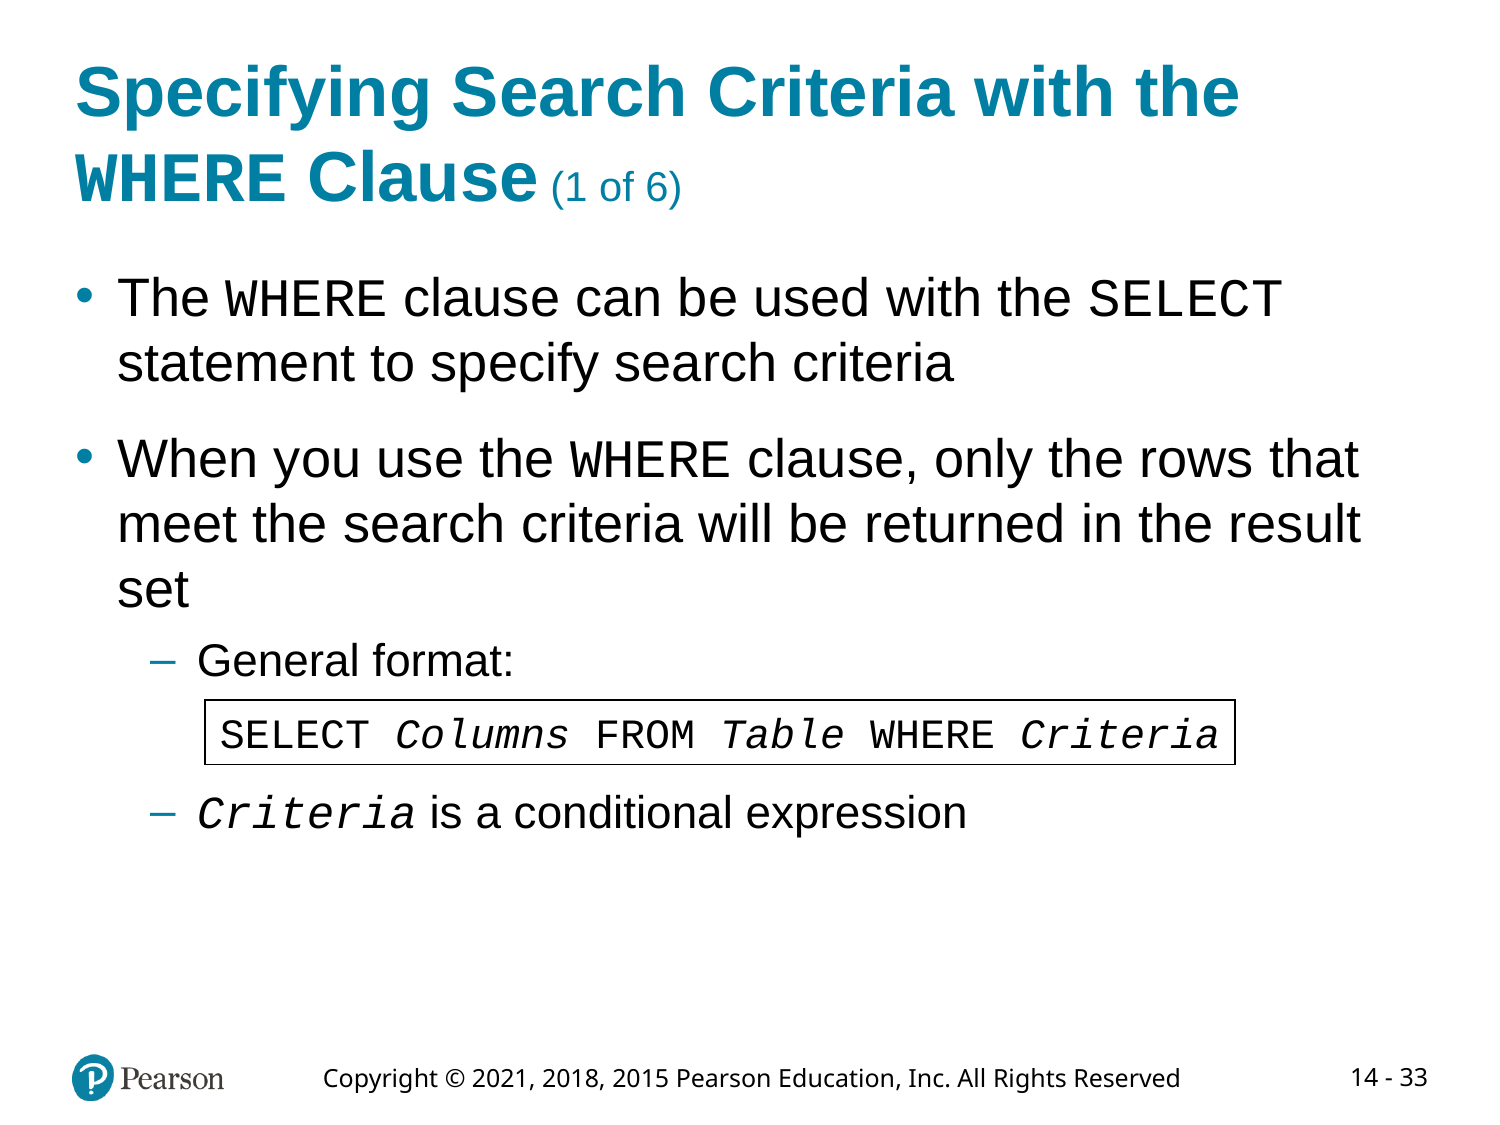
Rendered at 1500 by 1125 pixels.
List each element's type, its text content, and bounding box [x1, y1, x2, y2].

picture [99, 1054, 224, 1101]
text_box SELECT Columns FROM Table WHERE Criteria [205, 699, 1235, 765]
list The WHERE clause can be used with the SELECT statement to specify search criteria When you use the WHERE clause, only the rows that meet the search criteria will be returned in the result set General format: Criteria is a conditional expression [75, 262, 1425, 1005]
picture [72, 1087, 83, 1101]
picture [72, 1054, 89, 1072]
picture [81, 1064, 107, 1089]
title Specifying Search Criteria with the WHERE Clause (1 of 6) [75, 35, 1425, 216]
